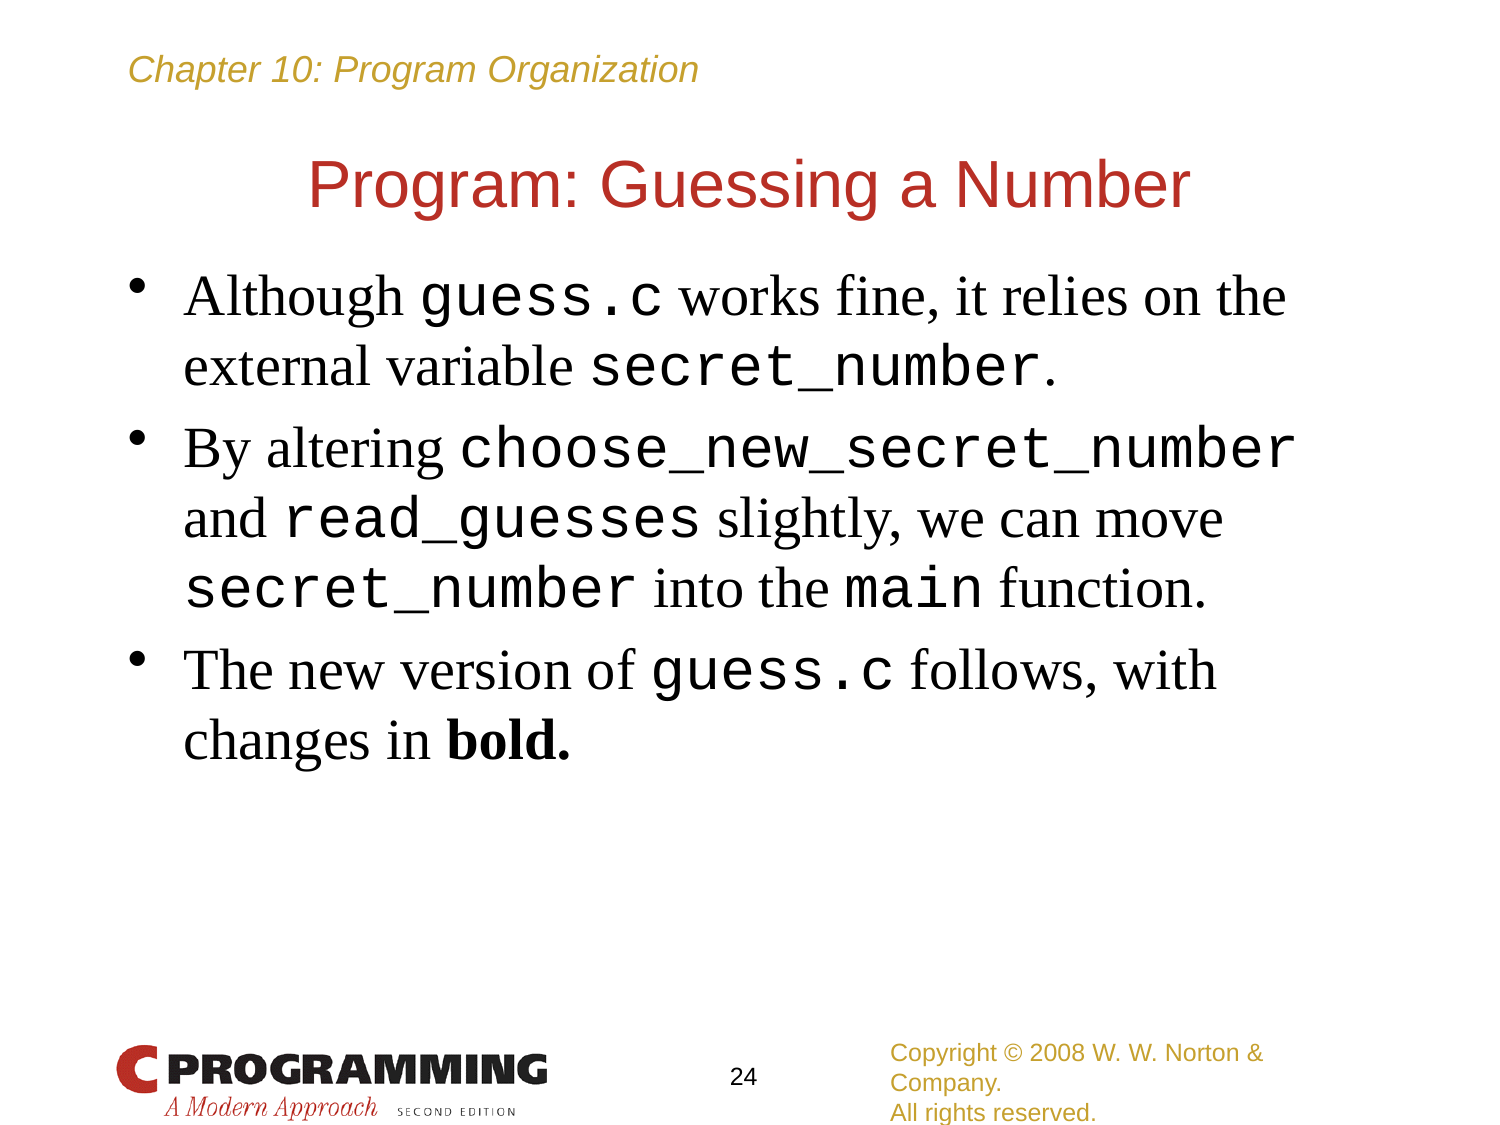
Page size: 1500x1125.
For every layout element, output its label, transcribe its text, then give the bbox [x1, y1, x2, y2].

slide_number 24 [687, 1049, 801, 1101]
footer Copyright © 2008 W. W. Norton & Company. All rights reserved. [874, 1043, 1388, 1119]
picture [112, 1041, 550, 1123]
list Although guess.c works fine, it relies on the external variable secret_number. By altering choose_new_secret_number and read_guesses slightly, we can move secret_number into the main function. The new version of guess.c follows, with changes in bold. [112, 249, 1388, 1038]
title Program: Guessing a Number [112, 125, 1388, 238]
